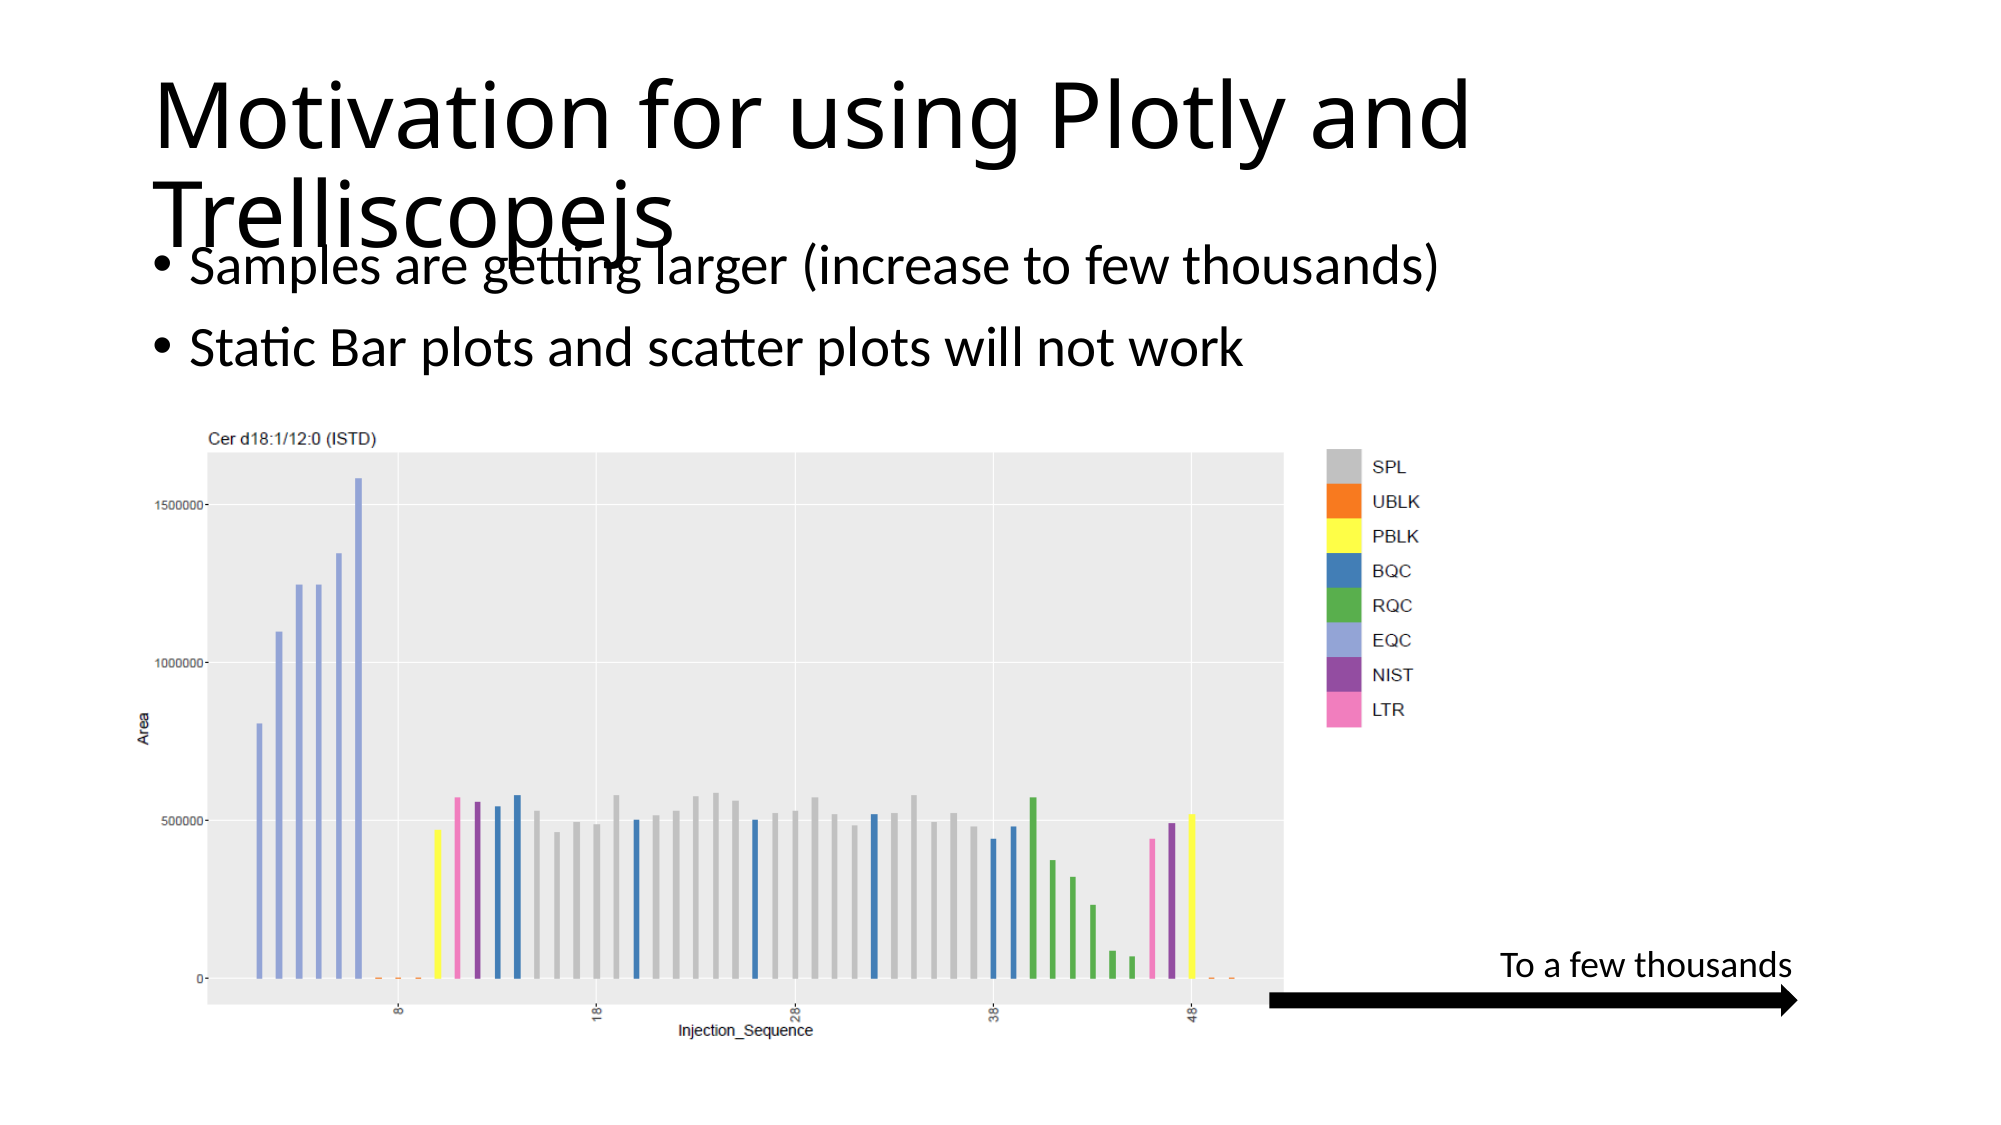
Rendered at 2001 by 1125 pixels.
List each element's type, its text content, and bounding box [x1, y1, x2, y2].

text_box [137, 430, 1824, 1046]
picture [1314, 445, 1468, 739]
title Motivation for using Plotly and Trelliscopejs [137, 59, 1863, 227]
list Samples are getting larger (increase to few thousands) Static Bar plots and scatter plots will not work [137, 227, 1863, 387]
